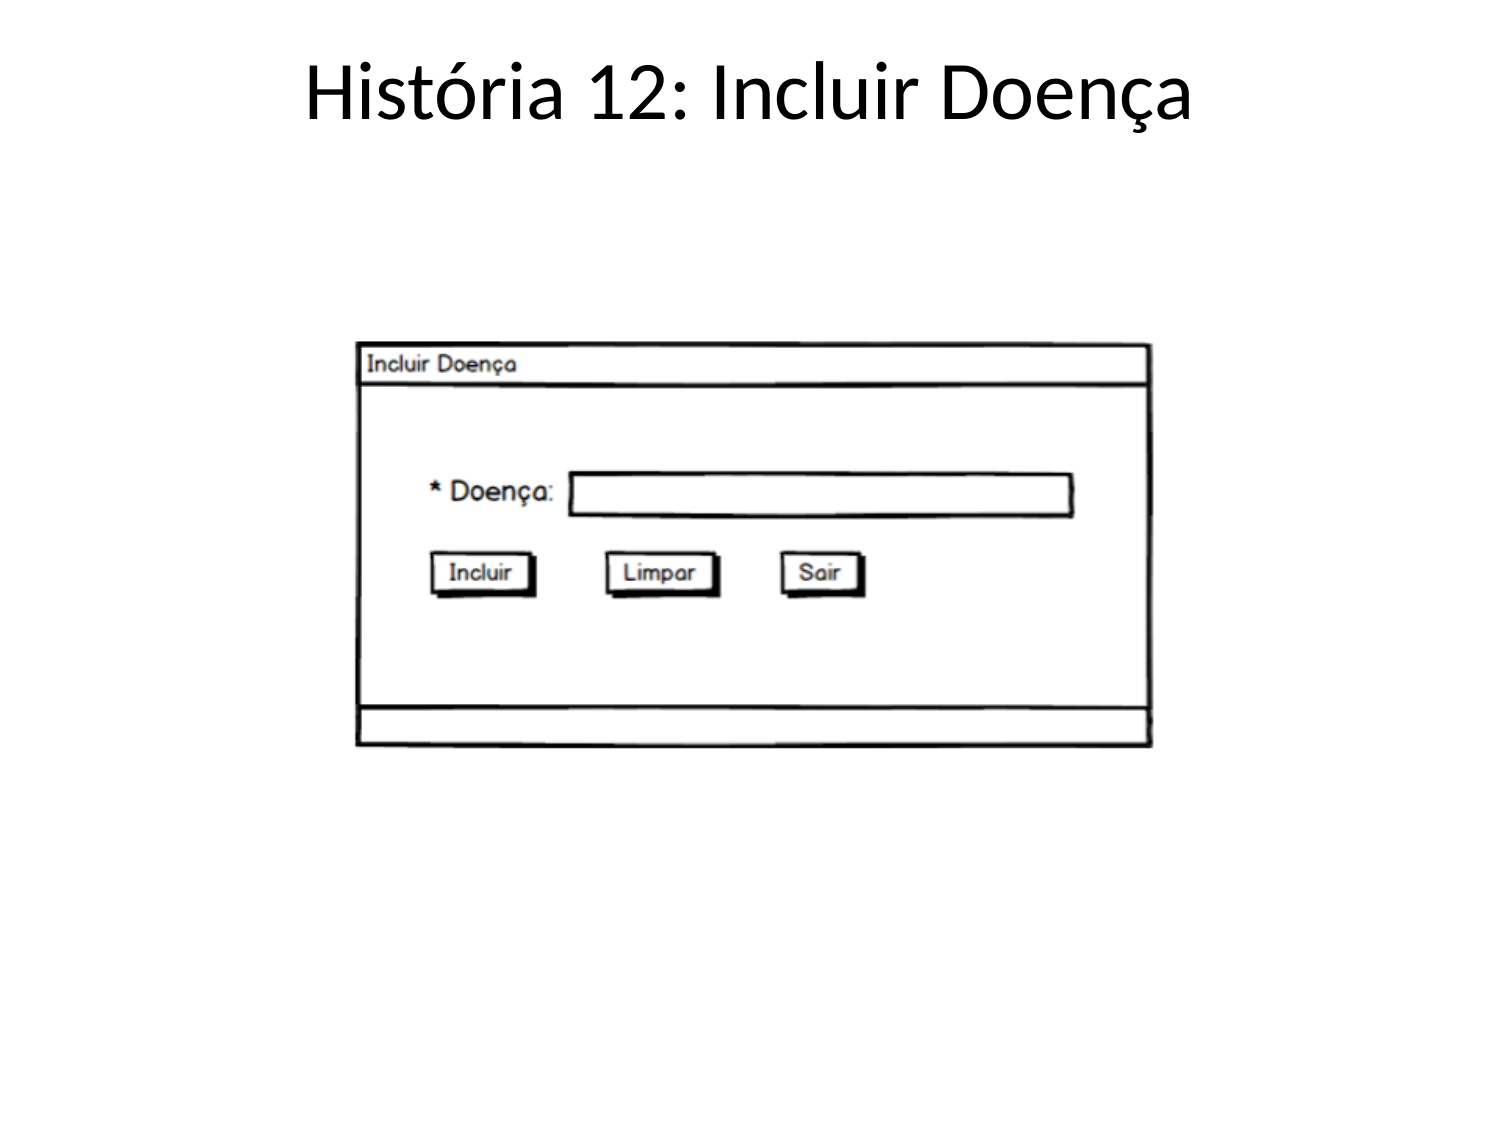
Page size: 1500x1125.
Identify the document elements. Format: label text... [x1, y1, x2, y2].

picture [300, 326, 1310, 836]
title História 12: Incluir Doença [0, 0, 1500, 173]
